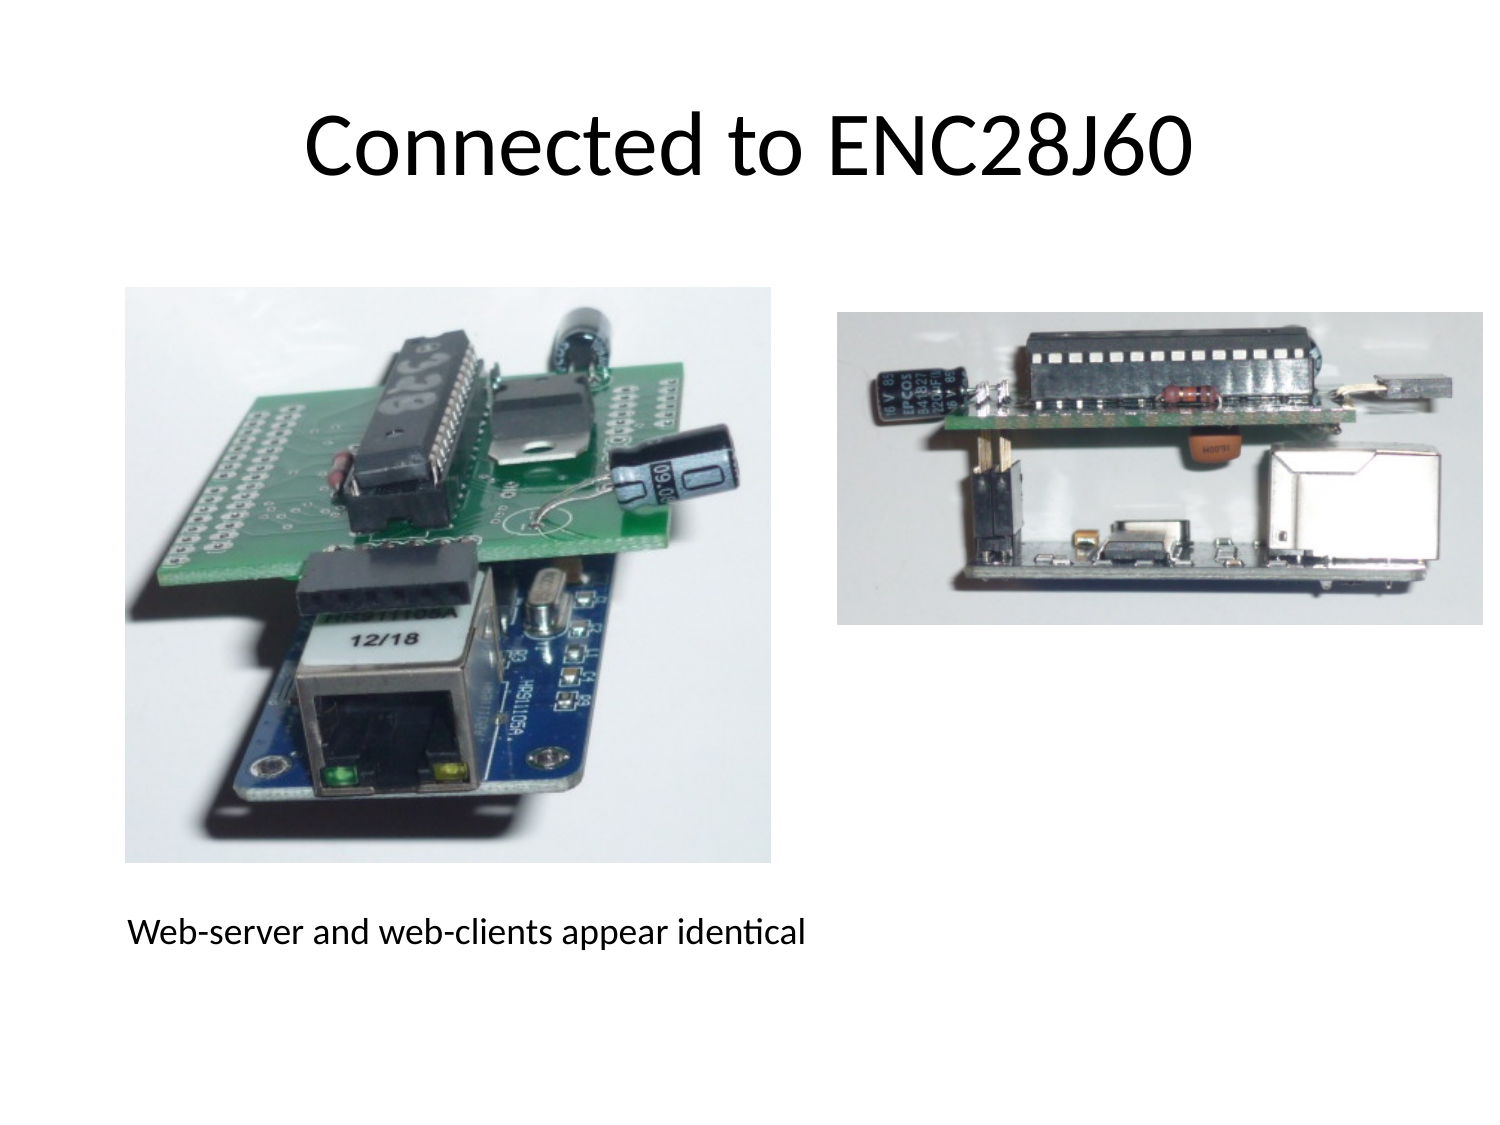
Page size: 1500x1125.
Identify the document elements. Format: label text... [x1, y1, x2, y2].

picture [837, 312, 1483, 626]
picture [124, 287, 771, 863]
text_box Web-server and web-clients appear identical [112, 899, 1350, 960]
title Connected to ENC28J60 [75, 45, 1425, 233]
